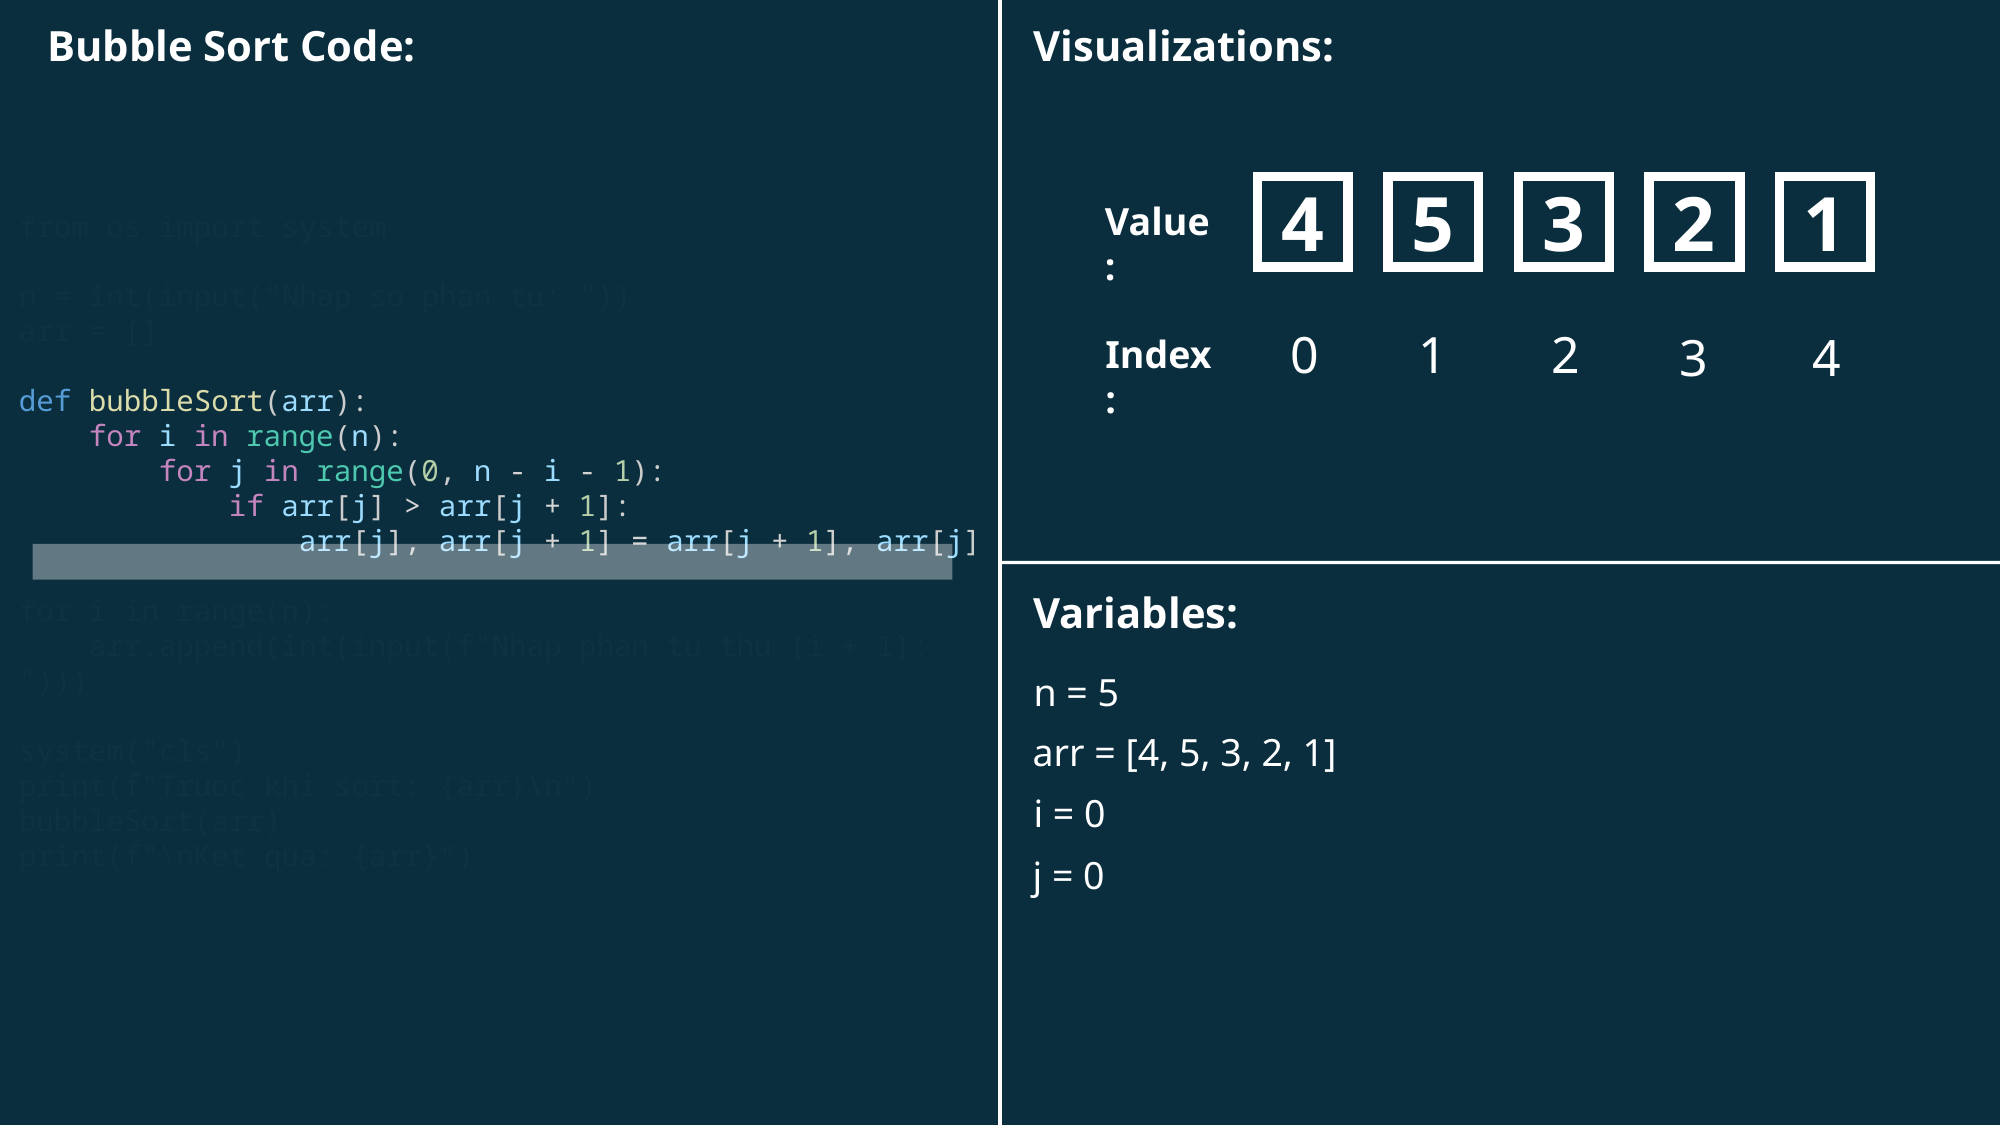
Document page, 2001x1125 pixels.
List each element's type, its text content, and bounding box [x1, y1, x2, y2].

text_box arr = [4, 5, 3, 2, 1] [1017, 721, 1370, 782]
text_box 3 [1517, 175, 1611, 269]
text_box Bubble Sort Code: [32, 11, 514, 77]
text_box 1 [1403, 316, 1464, 391]
text_box i = 0 [1018, 783, 1371, 843]
text_box 5 [1386, 175, 1480, 269]
text_box Variables: [1018, 579, 1500, 644]
text_box Visualizations: [1018, 11, 1500, 77]
text_box Index: [1090, 323, 1235, 429]
text_box Value: [1090, 190, 1235, 296]
text_box 1 [1778, 175, 1872, 269]
text_box 2 [1647, 175, 1741, 269]
text_box 3 [1664, 318, 1725, 394]
text_box j = 0 [1017, 844, 1370, 905]
text_box from os import system n = int(input("Nhap so phan tu: ")) arr = [] def bubbleSort(arr): for i in range(n): for j in range(0, n - i - 1): if arr[j] > arr[j + 1]: arr[j], arr[j + 1] = arr[j + 1], arr[j] for i in range(n): arr.append(int(input(f"Nhap phan tu thu {i + 1}: "))) system("cls") print(f"Truoc khi sort: {arr}\n") bubbleSort(arr) print(f"\nKet qua: {arr}") [0, 0, 998, 1125]
text_box 4 [1256, 175, 1350, 269]
text_box 0 [1275, 316, 1336, 391]
text_box [31, 542, 954, 581]
text_box n = 5 [1018, 661, 1371, 721]
text_box 2 [1536, 316, 1597, 391]
text_box 4 [1797, 318, 1858, 394]
